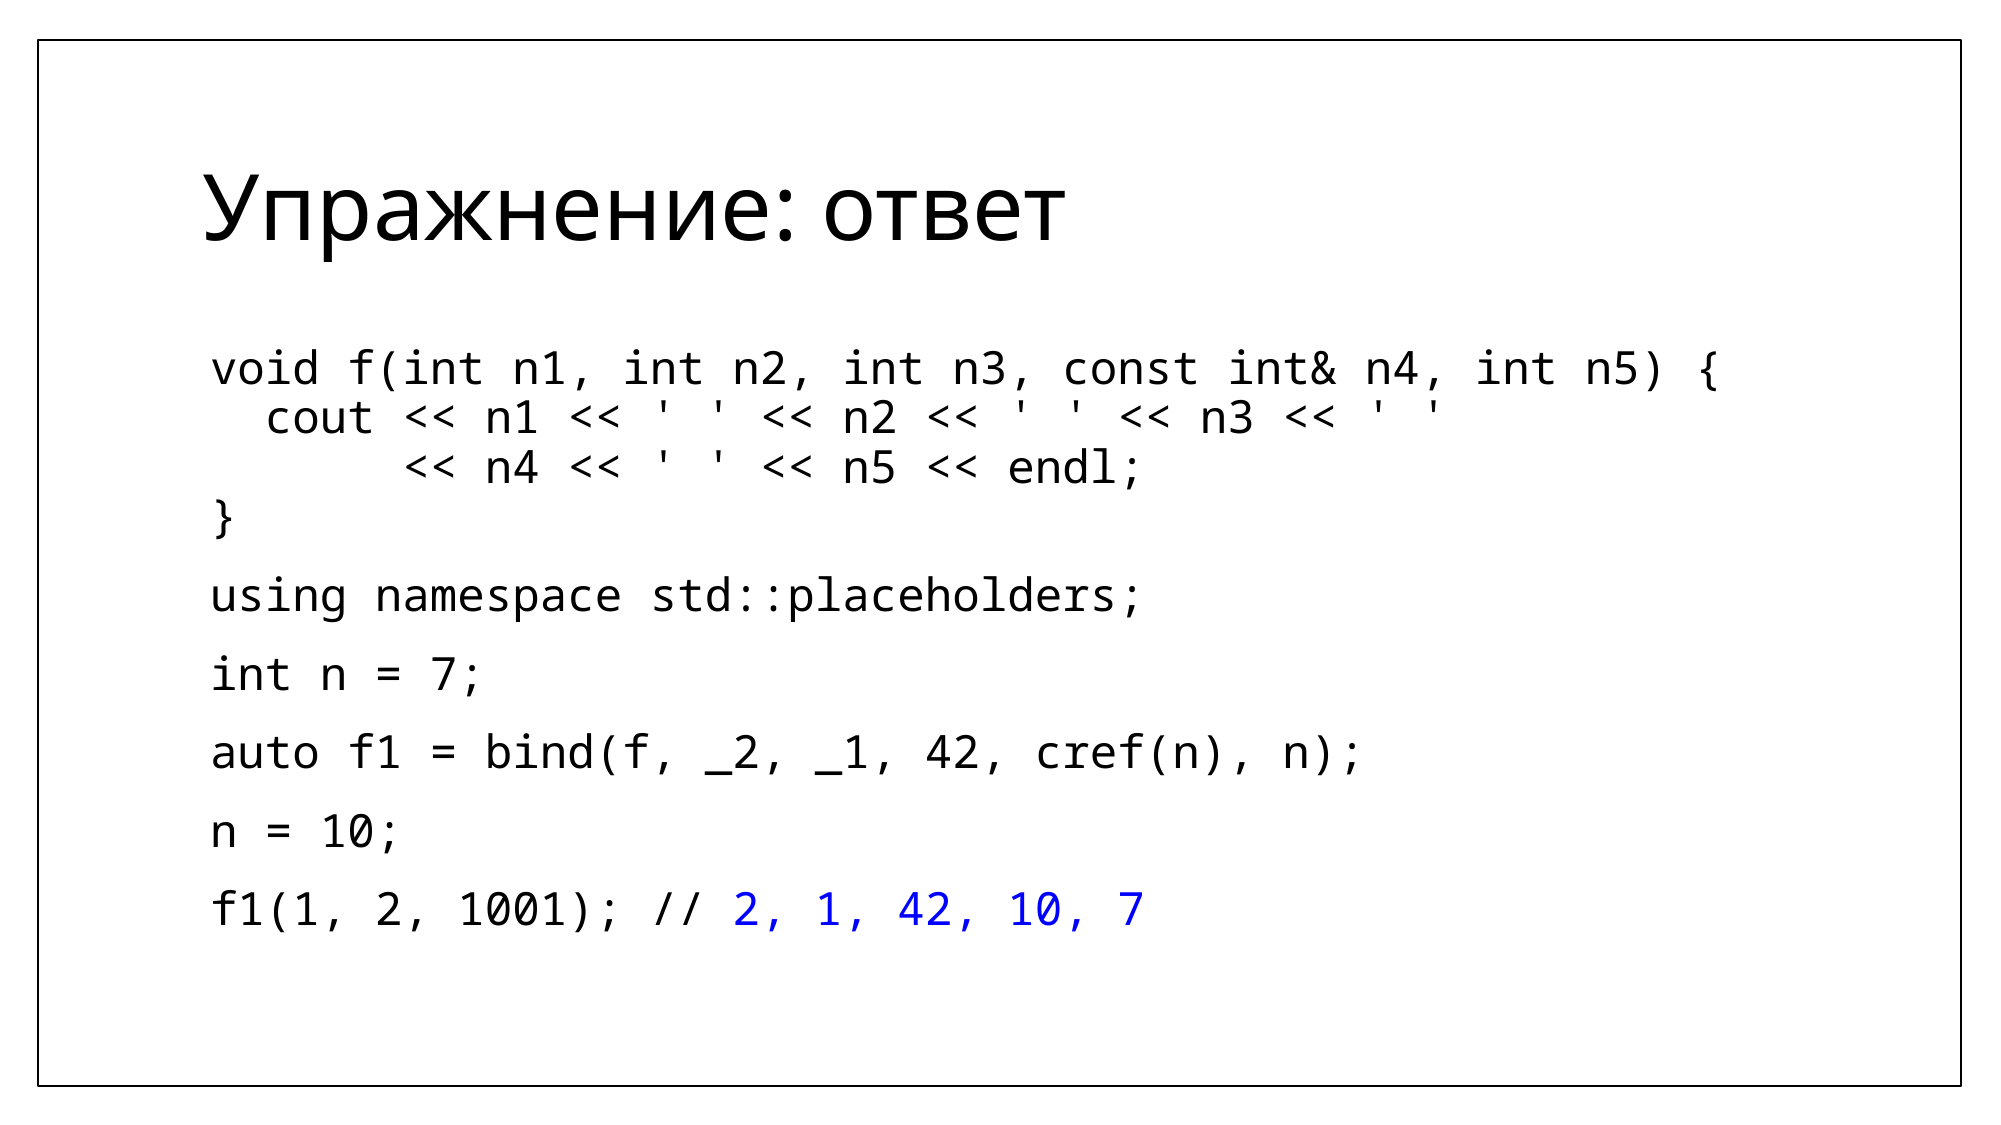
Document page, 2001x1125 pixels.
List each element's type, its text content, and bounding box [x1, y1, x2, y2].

list void f(int n1, int n2, int n3, const int& n4, int n5) { cout << n1 << ' ' << n2 << ' ' << n3 << ' ' << n4 << ' ' << n5 << endl; } using namespace std::placeholders; int n = 7; auto f1 = bind(f, _2, _1, 42, cref(n), n); n = 10; f1(1, 2, 1001); // 2, 1, 42, 10, 7 [187, 337, 1808, 1000]
title Упражнение: ответ [187, 99, 1808, 323]
